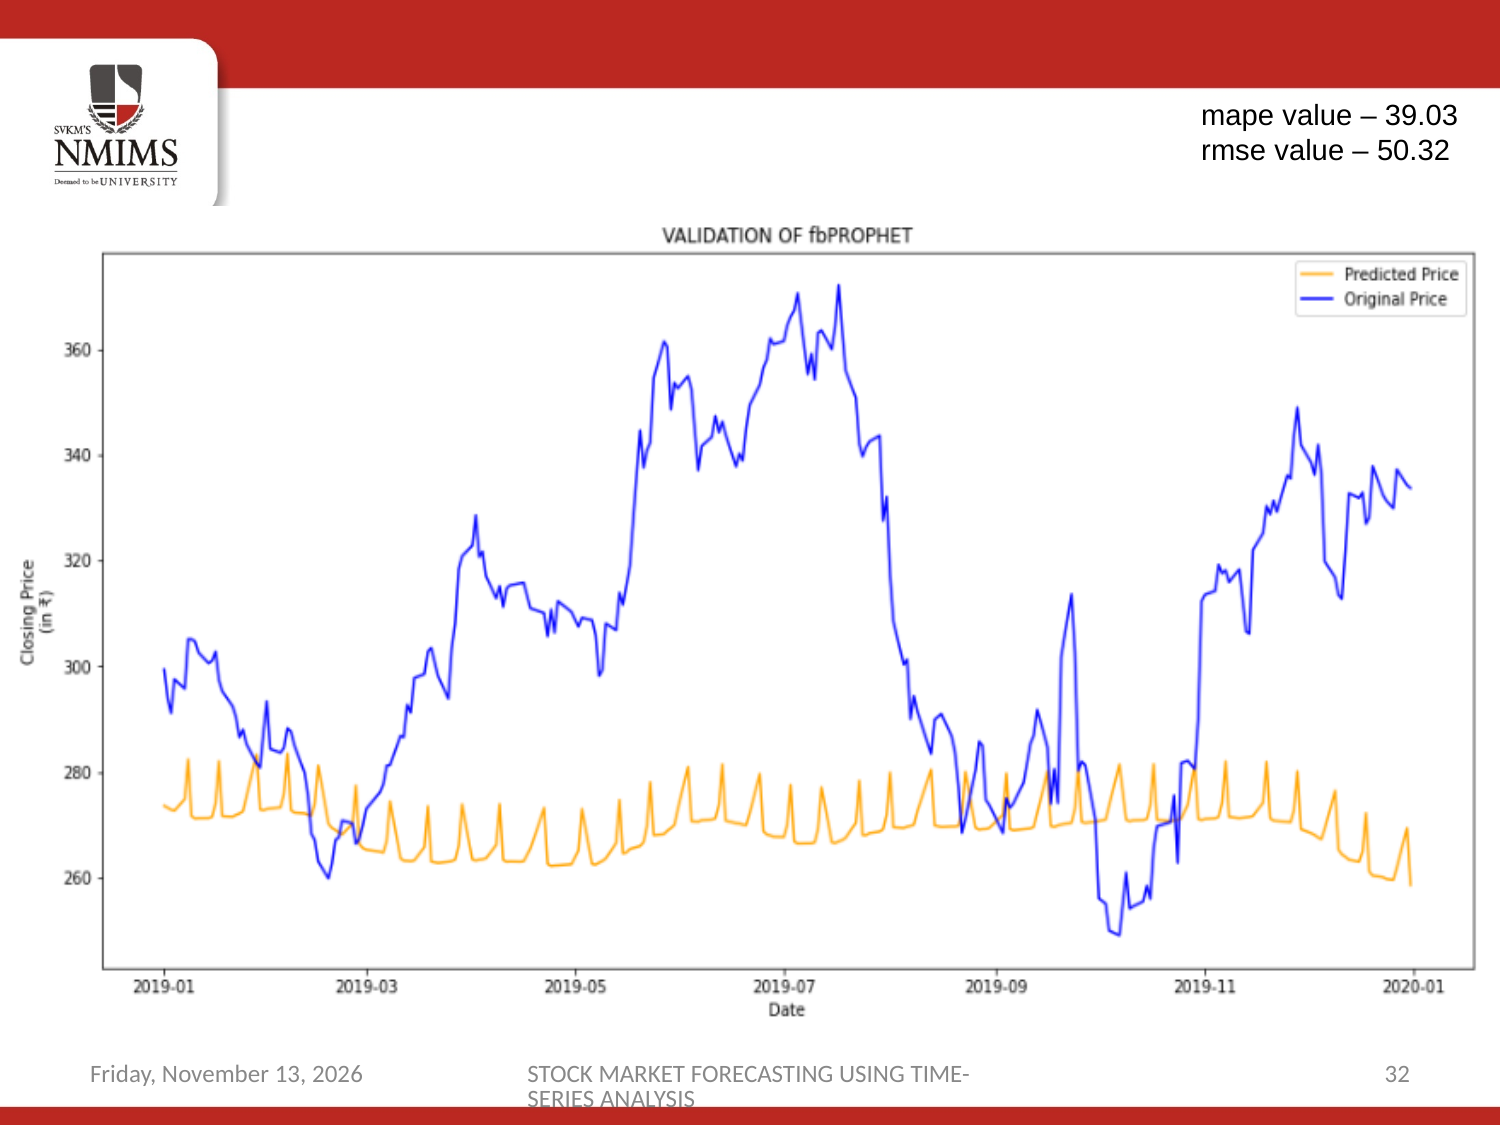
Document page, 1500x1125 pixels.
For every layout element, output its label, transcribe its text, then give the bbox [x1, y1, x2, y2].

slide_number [75, 1042, 425, 1103]
picture [0, 0, 1500, 1125]
text_box mape value – 39.03 rmse value – 50.32 [1186, 88, 1500, 174]
footer STOCK MARKET FORECASTING USING TIME-SERIES ANALYSIS [512, 1042, 988, 1103]
slide_number 32 [1074, 1042, 1425, 1103]
